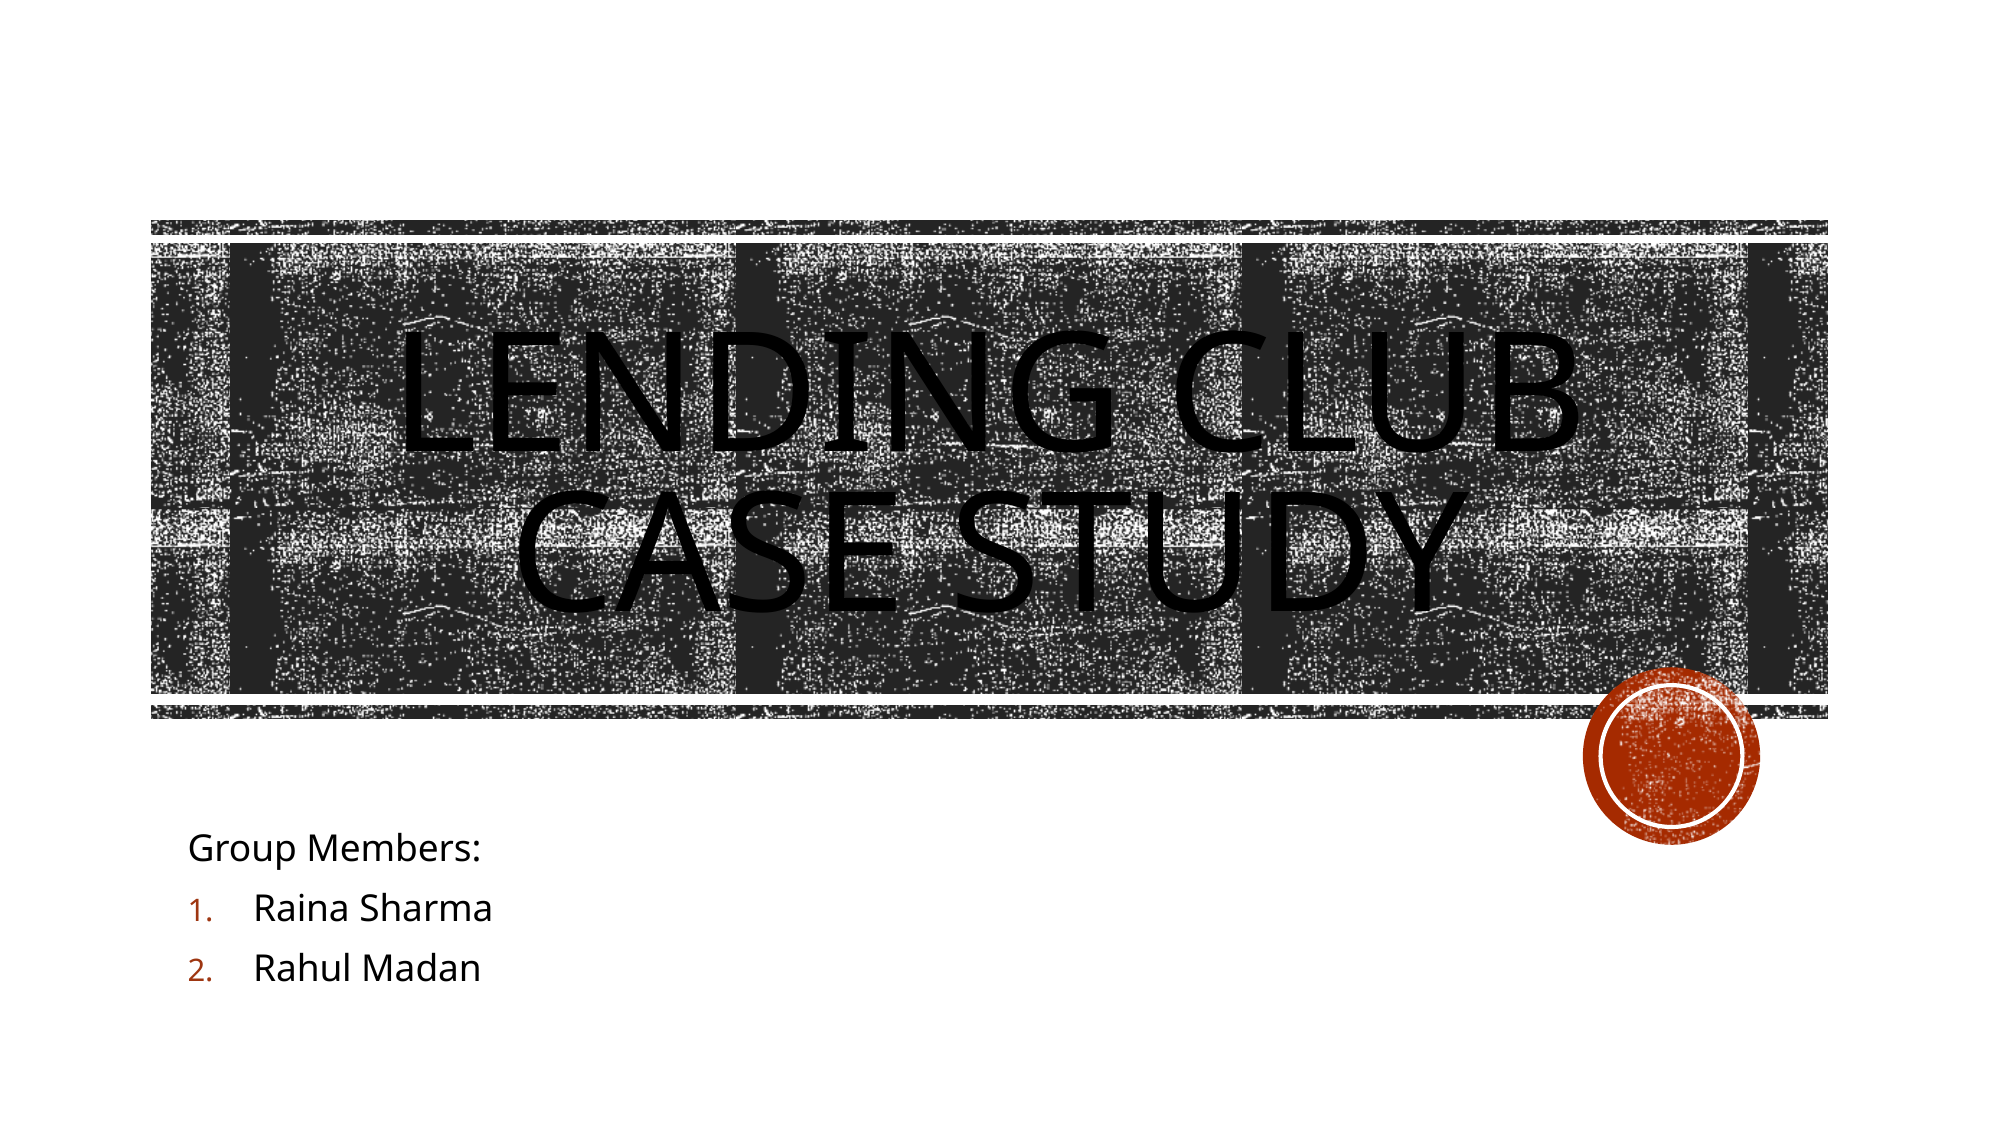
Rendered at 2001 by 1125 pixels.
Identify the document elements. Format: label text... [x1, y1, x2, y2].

subtitle Group Members: Raina Sharma Rahul Madan [172, 821, 1467, 998]
title Lending Club Case Study [172, 234, 1808, 733]
